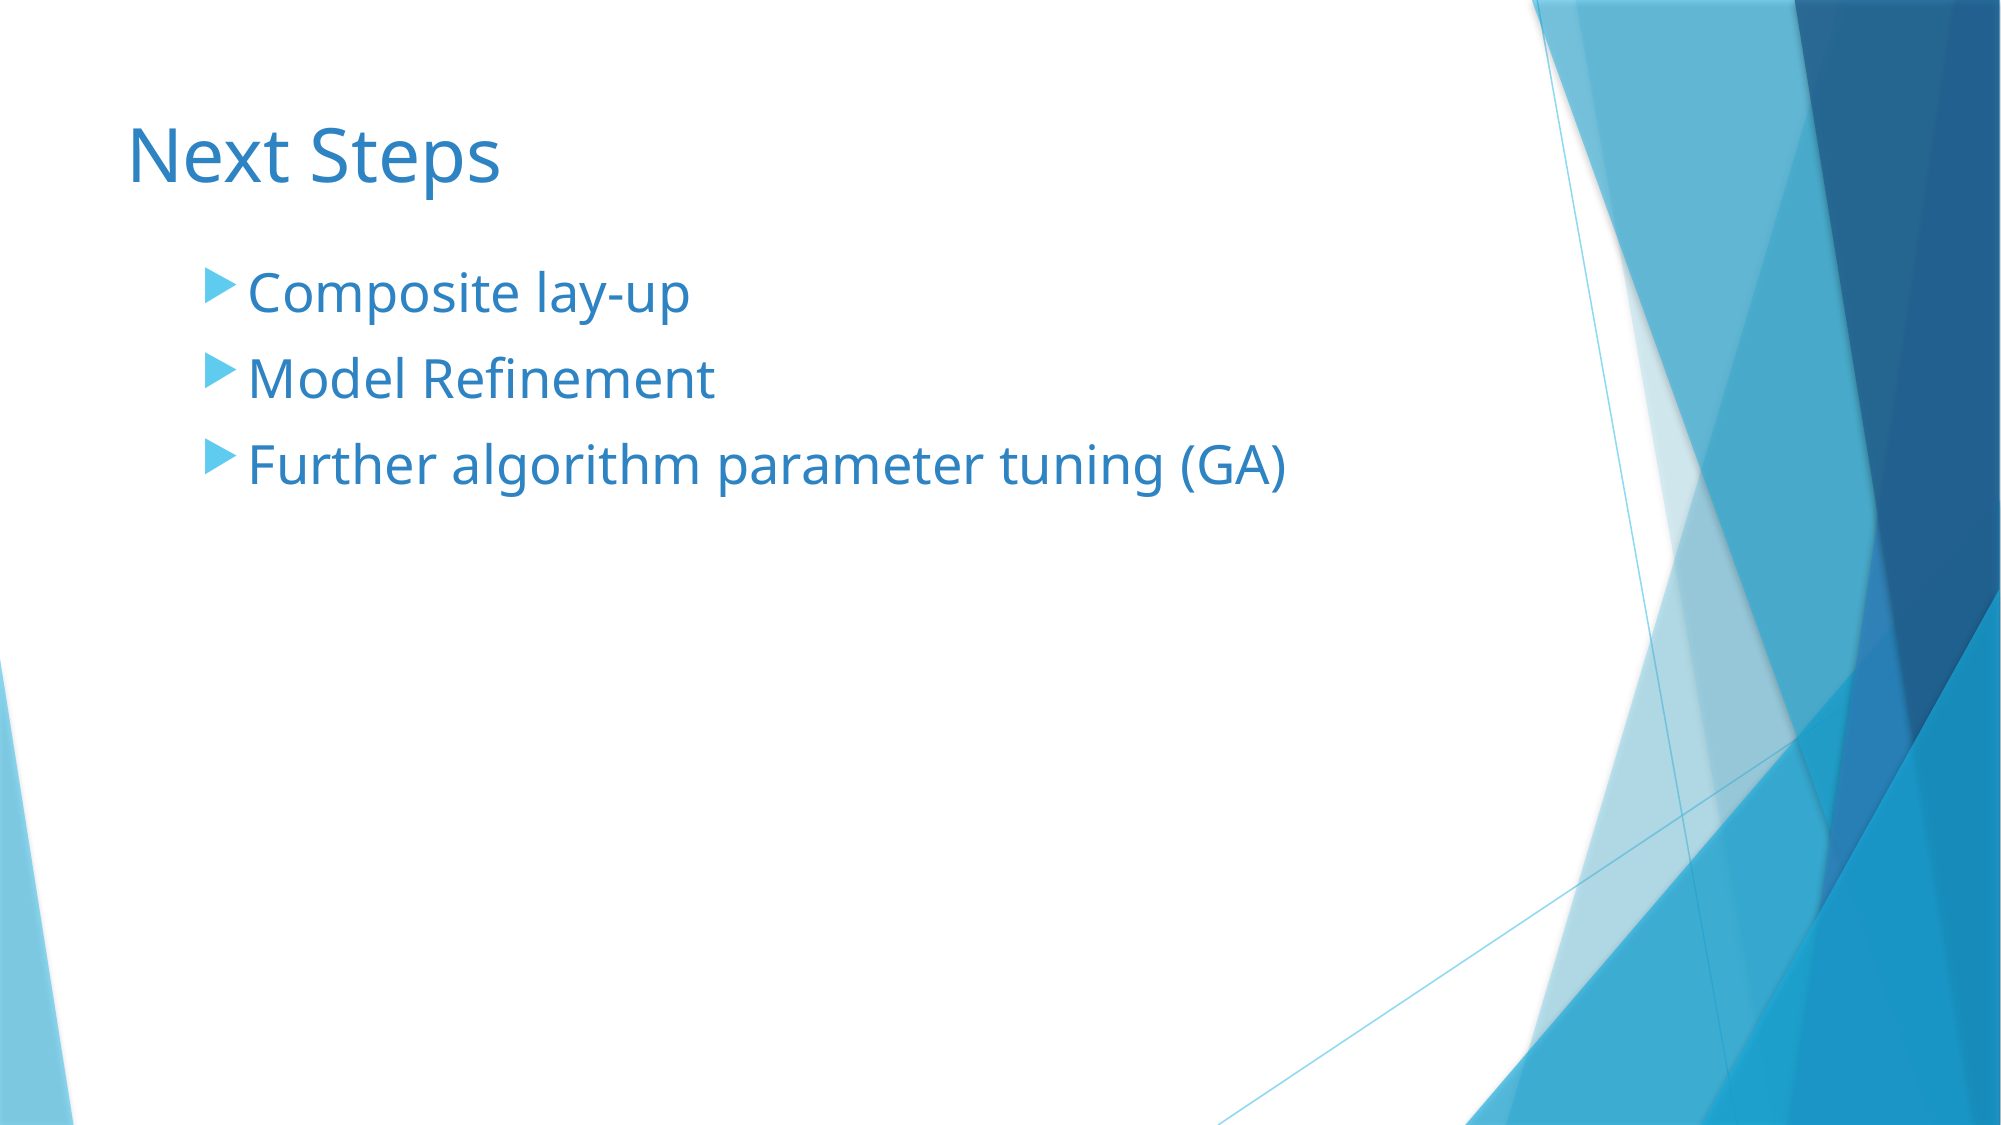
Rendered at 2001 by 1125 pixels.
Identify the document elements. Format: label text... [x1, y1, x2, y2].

list Composite lay-up Model Refinement Further algorithm parameter tuning (GA) [111, 250, 1622, 992]
title Next Steps [111, 99, 1522, 250]
